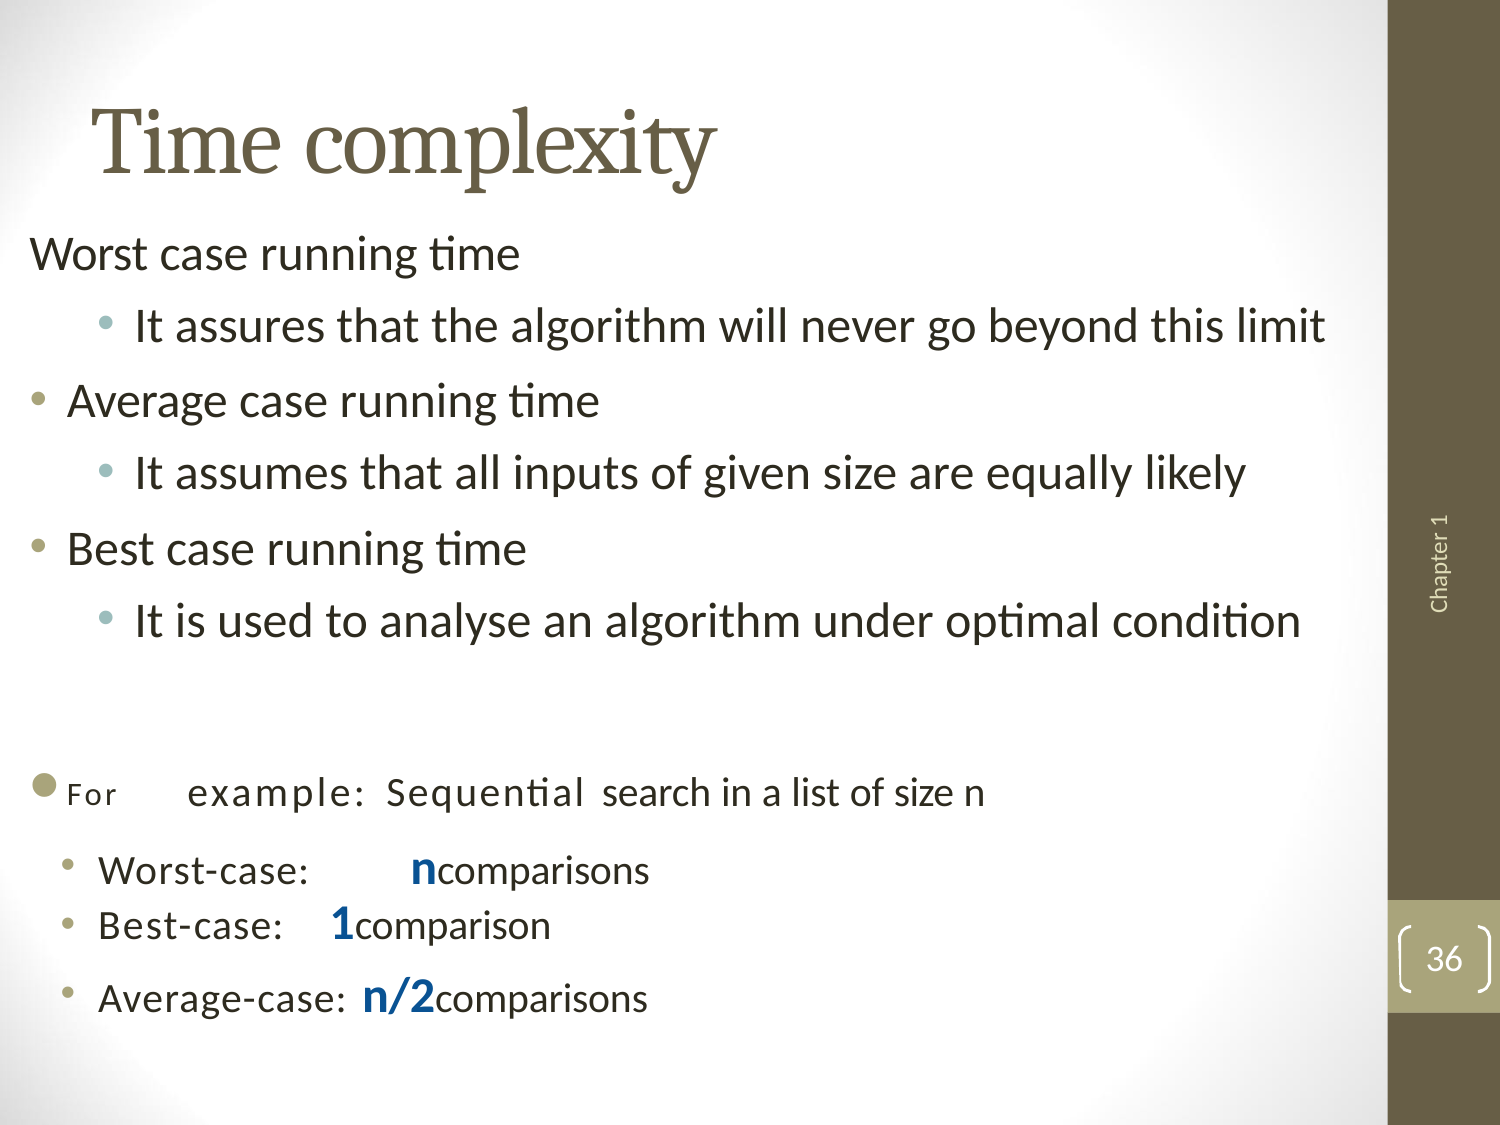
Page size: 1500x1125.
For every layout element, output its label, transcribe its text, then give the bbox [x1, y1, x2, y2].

text_box Average-case: n/2comparisons [58, 960, 657, 1023]
text_box 36 [1423, 932, 1466, 980]
title Time complexity [48, 0, 1344, 266]
picture [0, 0, 1387, 1125]
text_box Chapter 1 [1426, 512, 1456, 616]
text_box Worst case running time It assures that the algorithm will never go beyond this limit Average case running time It assumes that all inputs of given size are equally likely Best case running time It is used to analyse an algorithm under optimal condition For example: Sequential search in a list of size n Worst-case: ncomparisons [27, 206, 1330, 895]
text_box 1comparison [327, 888, 555, 951]
text_box [1398, 925, 1412, 994]
text_box Best-case: [58, 896, 294, 949]
text_box [1477, 925, 1492, 994]
